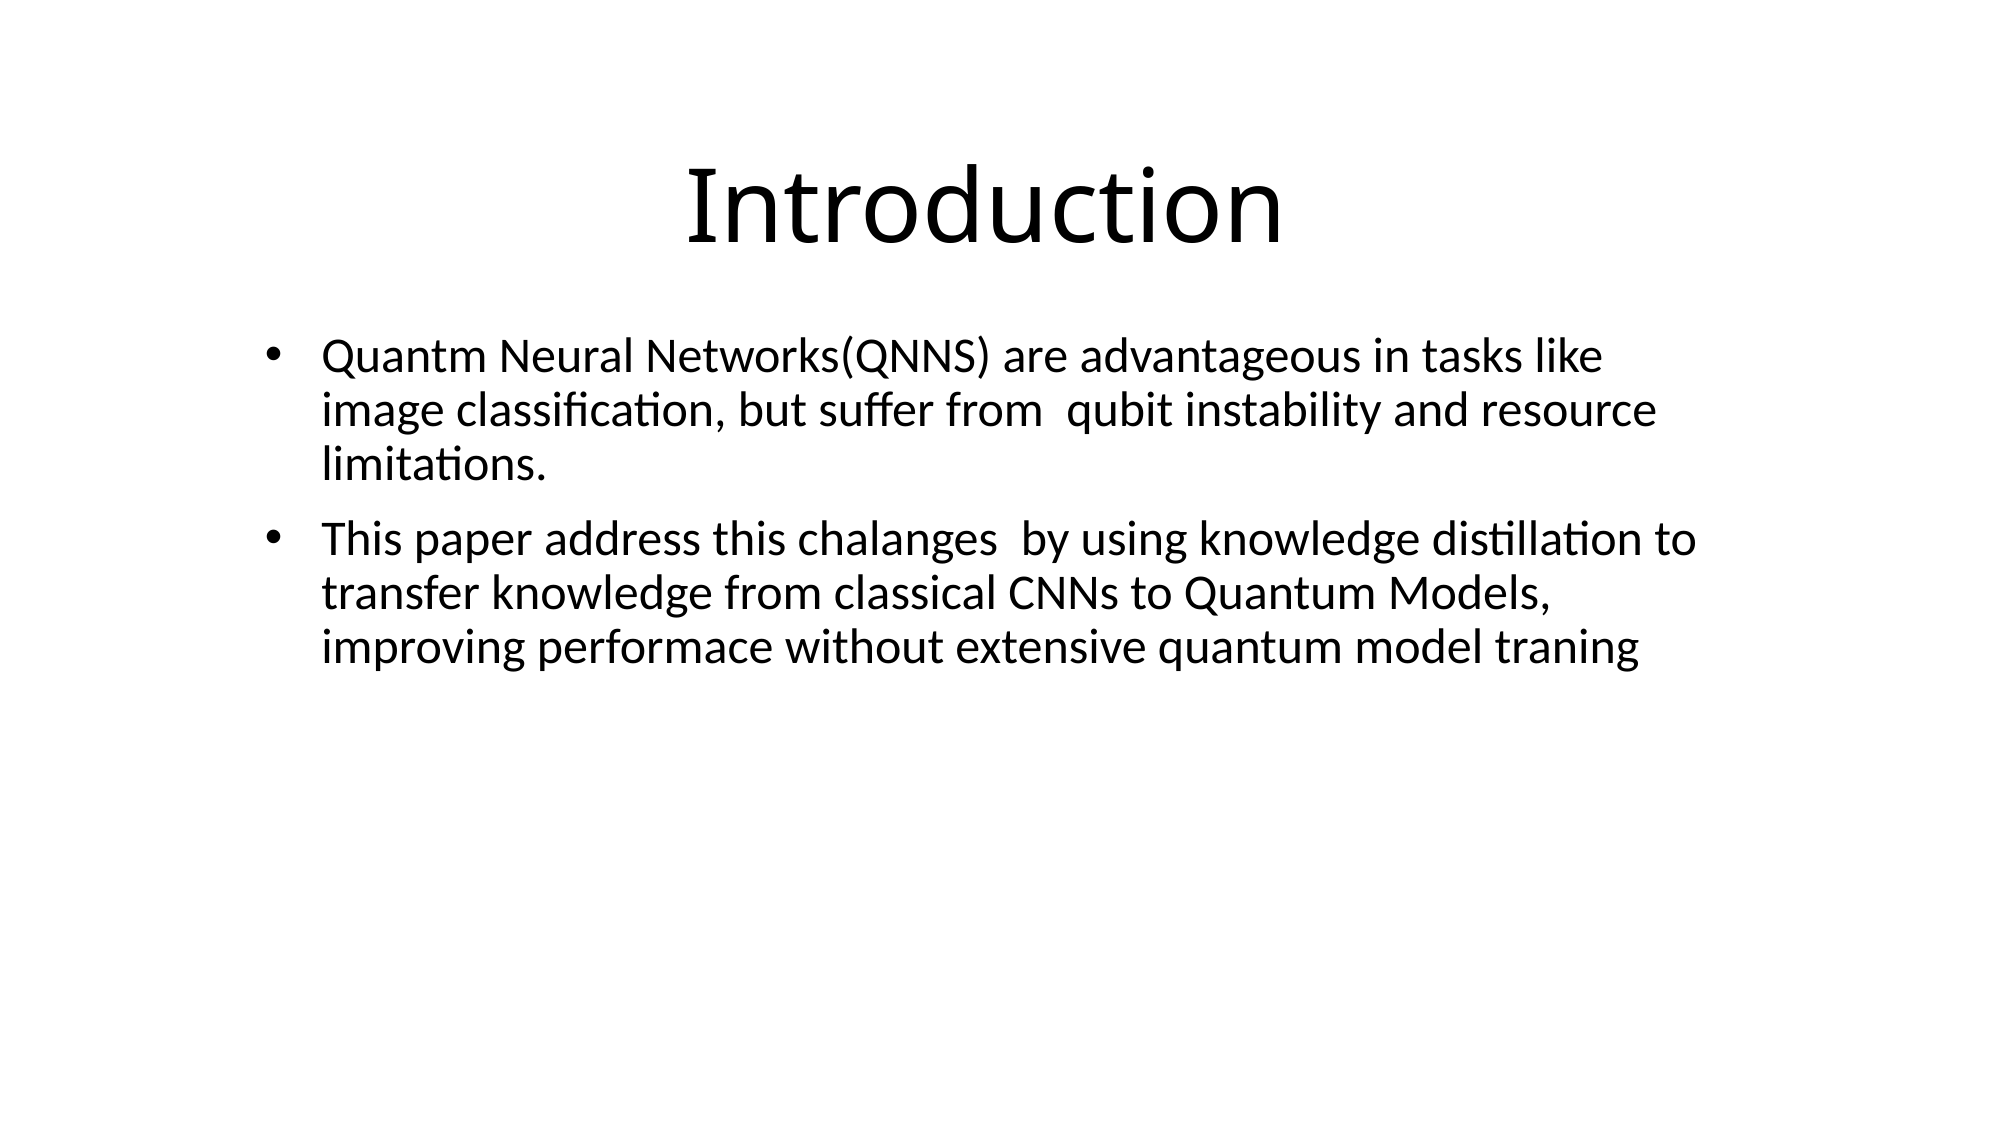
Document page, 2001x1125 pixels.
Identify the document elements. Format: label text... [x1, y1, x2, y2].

title Introduction [249, 145, 1750, 273]
subtitle Quantm Neural Networks(QNNS) are advantageous in tasks like image classification, but suffer from qubit instability and resource limitations. This paper address this chalanges by using knowledge distillation to transfer knowledge from classical CNNs to Quantum Models, improving performace without extensive quantum model traning [249, 321, 1750, 863]
